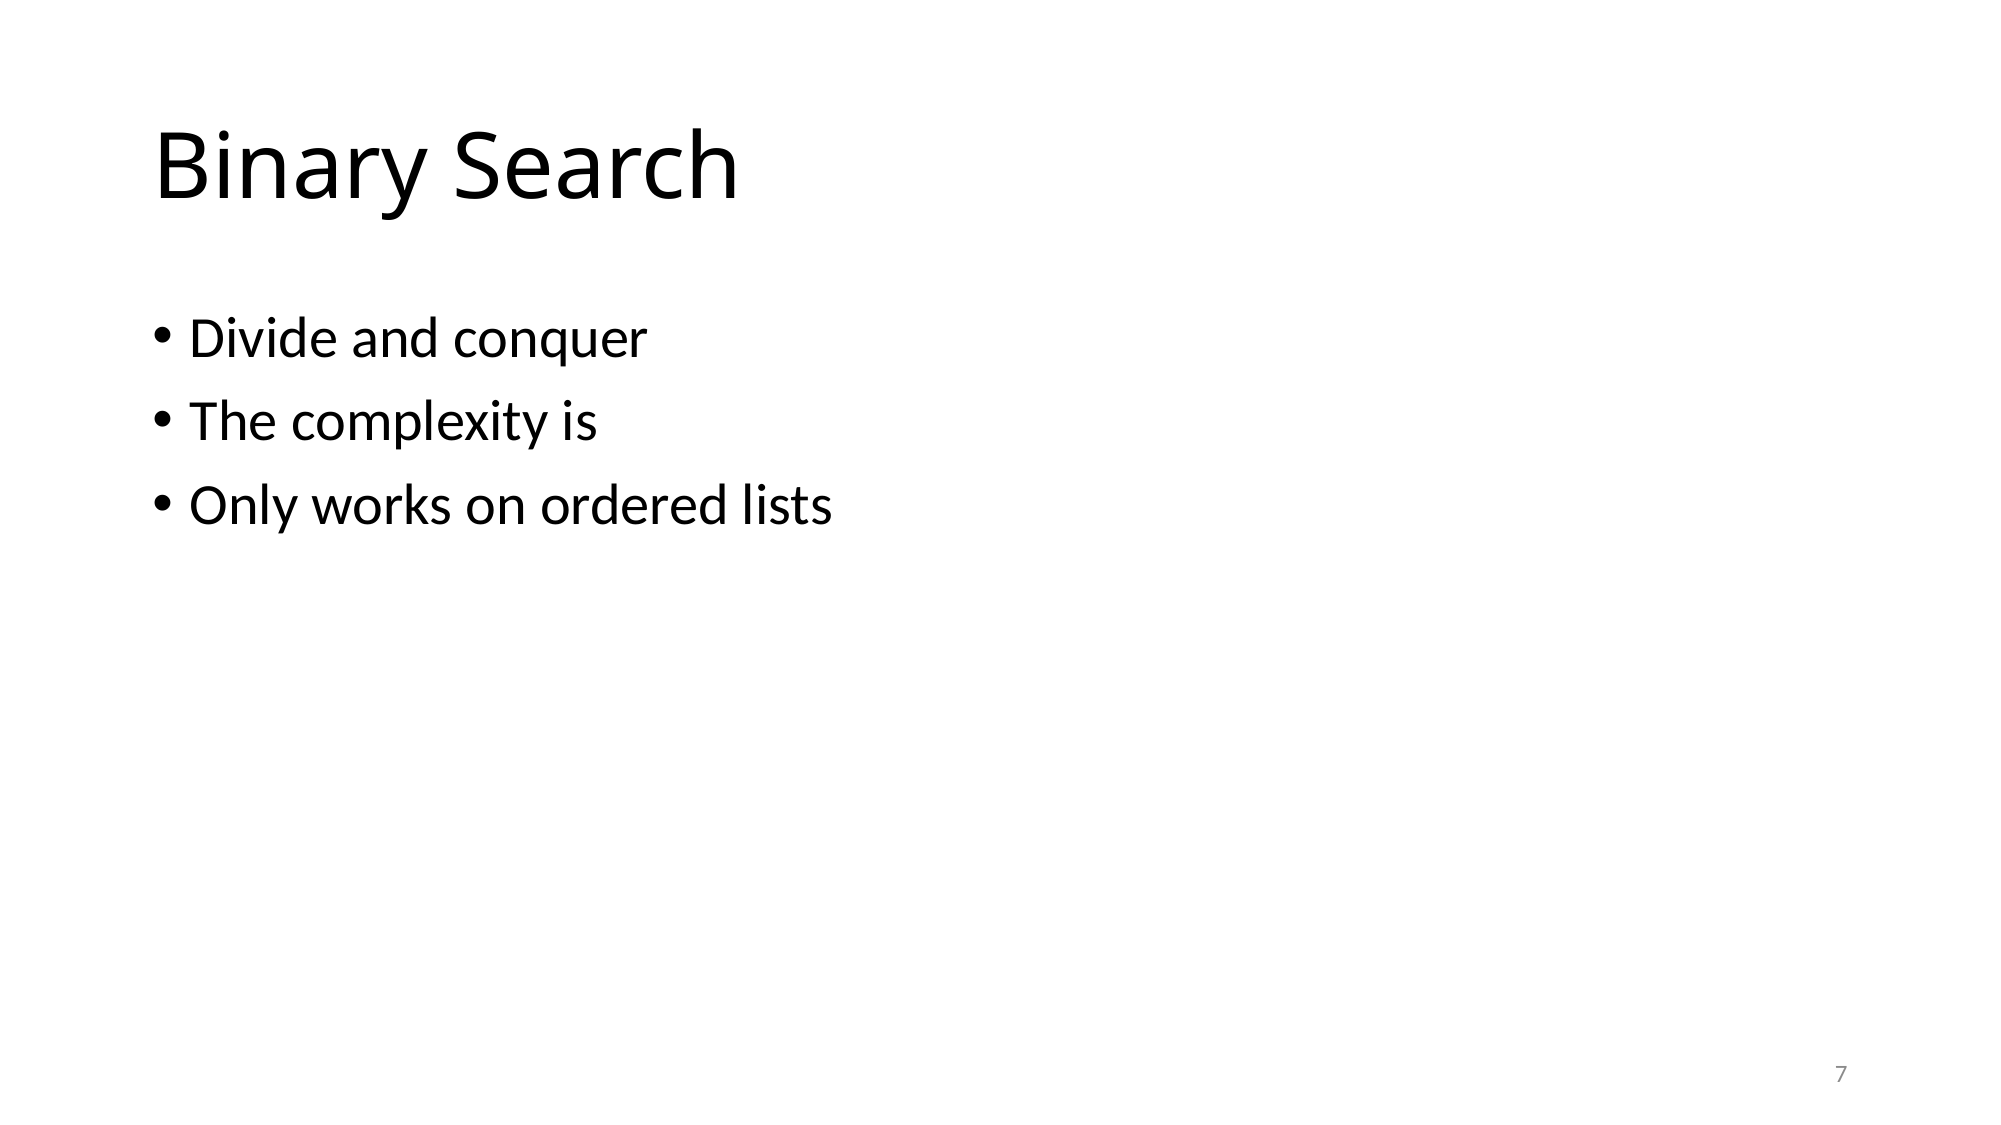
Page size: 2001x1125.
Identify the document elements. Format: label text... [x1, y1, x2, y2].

slide_number 7 [1412, 1042, 1863, 1103]
title Binary Search [137, 59, 1863, 278]
